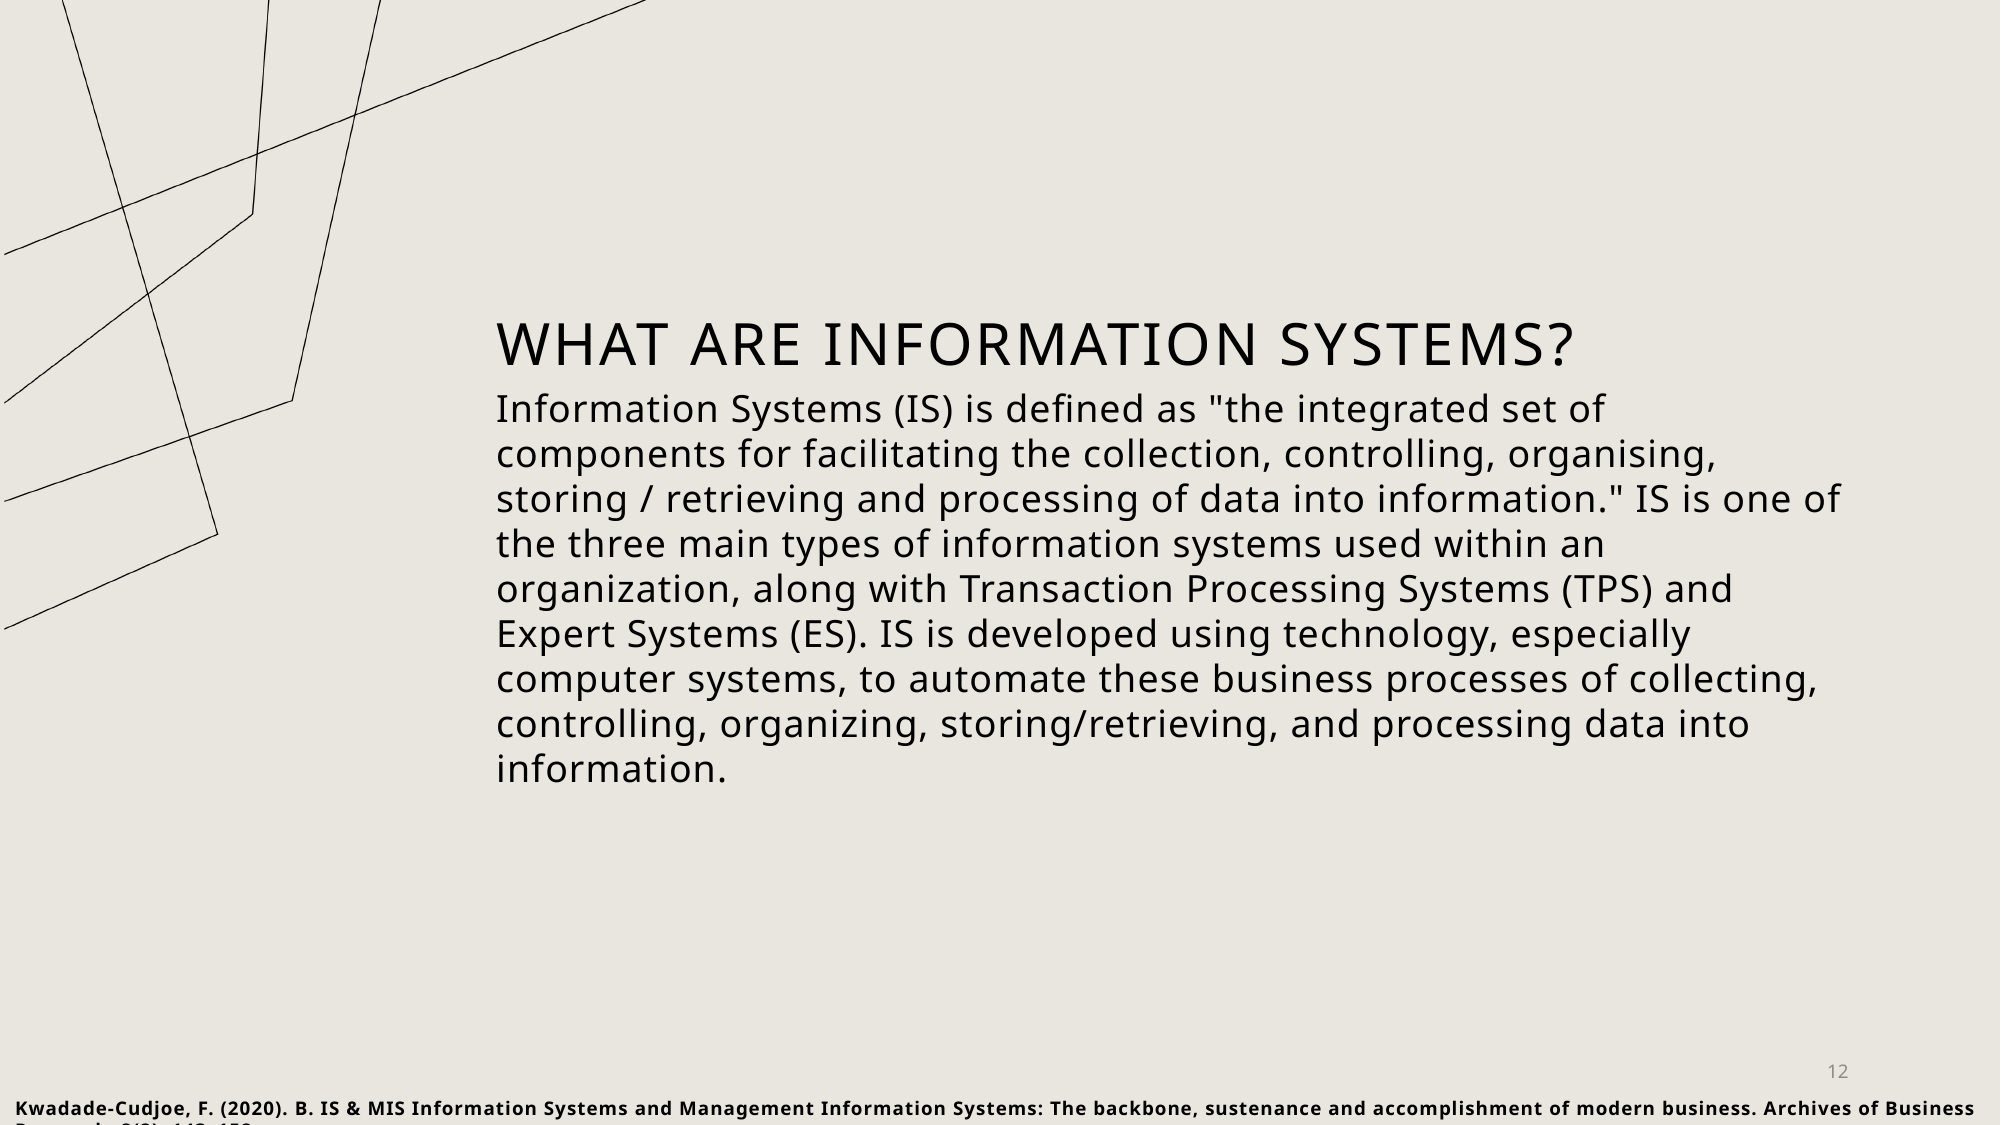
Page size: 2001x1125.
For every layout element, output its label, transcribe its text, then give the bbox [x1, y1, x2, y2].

list Information Systems (IS) is defined as "the integrated set of components for facilitating the collection, controlling, organising, storing / retrieving and processing of data into information." IS is one of the three main types of information systems used within an organization, along with Transaction Processing Systems (TPS) and Expert Systems (ES). IS is developed using technology, especially computer systems, to automate these business processes of collecting, controlling, organizing, storing/retrieving, and processing data into information. [481, 385, 1863, 1043]
picture [4, 0, 676, 642]
slide_number 12 [1701, 1042, 1864, 1089]
title What are information systems? [481, 298, 1845, 385]
text_box Kwadade-Cudjoe, F. (2020). B. IS & MIS Information Systems and Management Information Systems: The backbone, sustenance and accomplishment of modern business. Archives of Business Research, 8(2), 143–152. [0, 1089, 2000, 1125]
